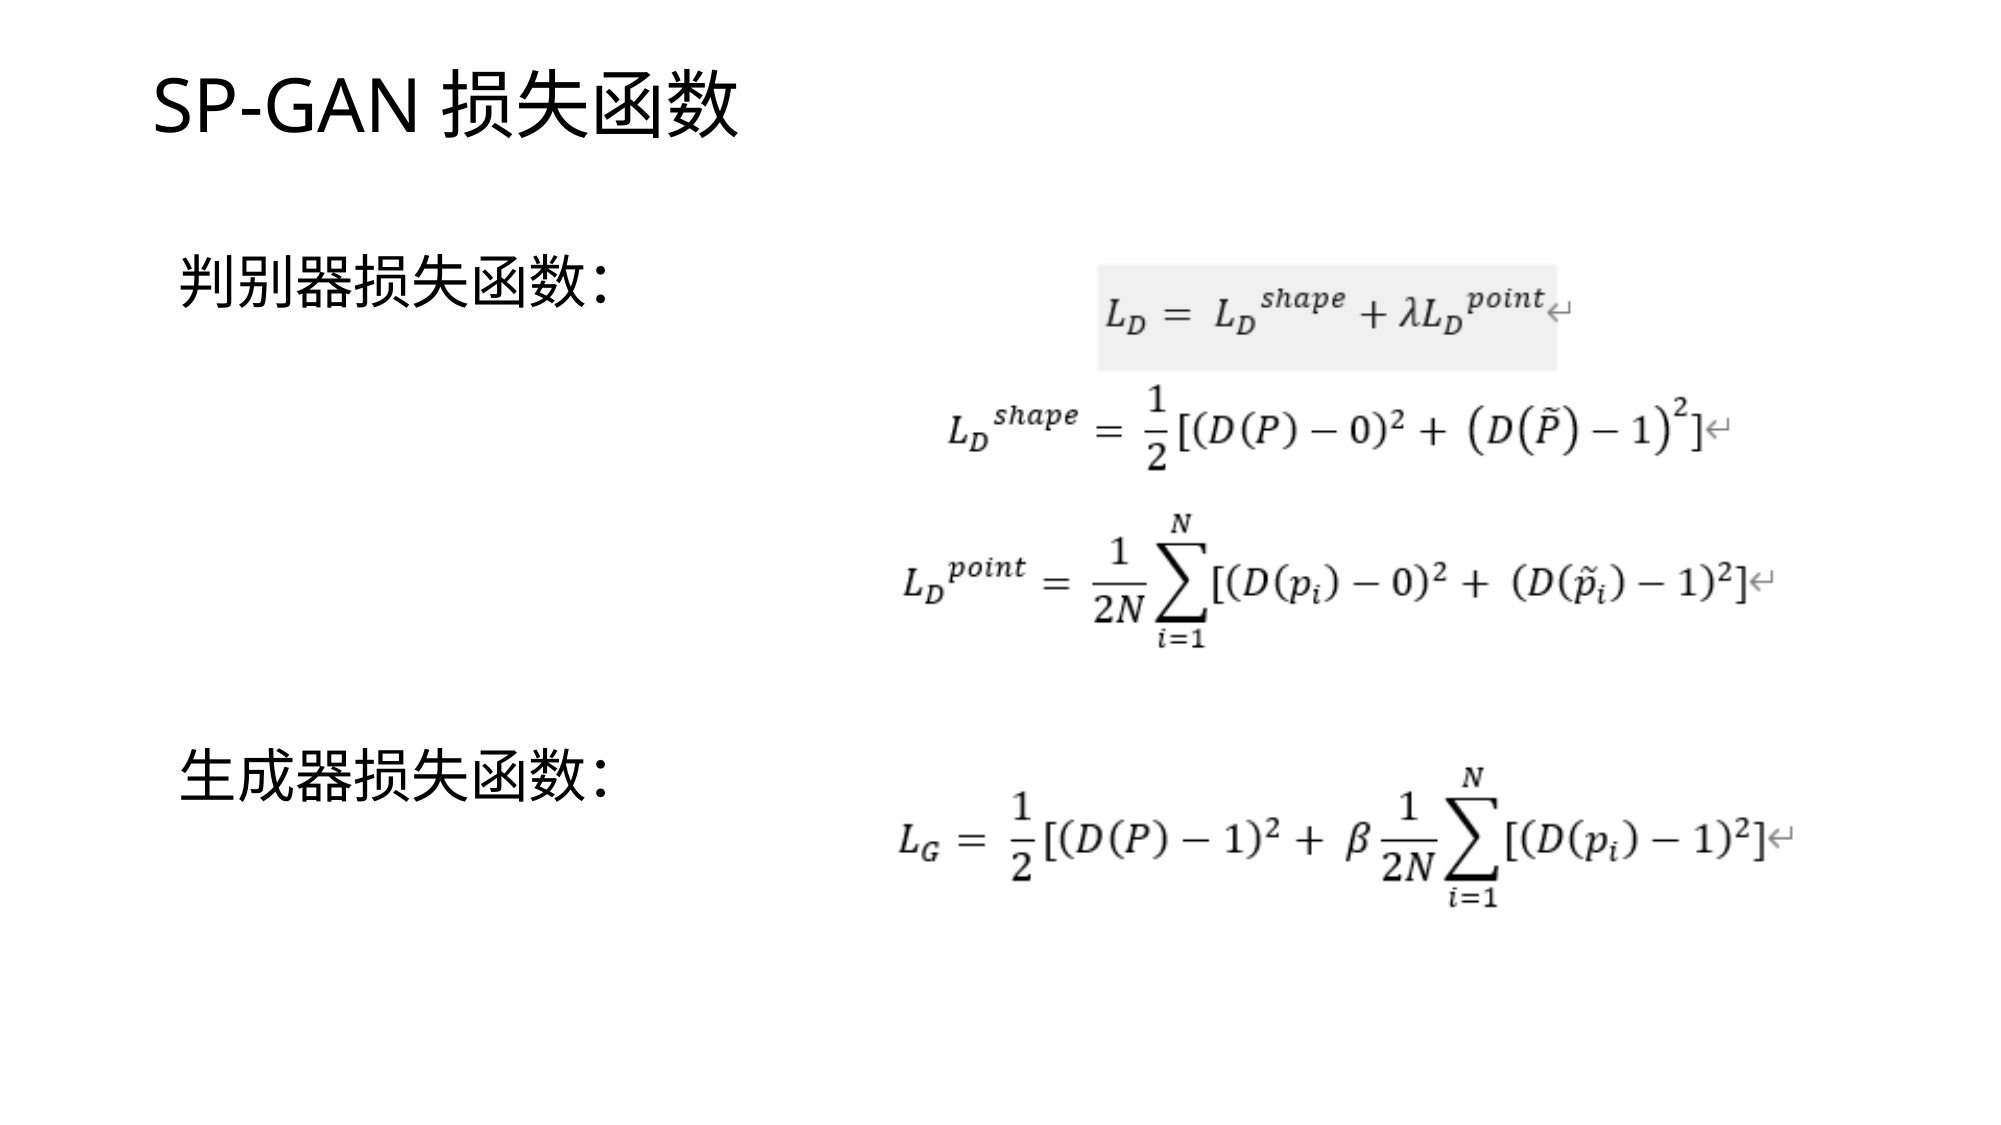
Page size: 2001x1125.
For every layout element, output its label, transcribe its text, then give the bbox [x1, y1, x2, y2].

picture [832, 237, 1836, 670]
text_box 生成器损失函数： [164, 731, 642, 816]
text_box 判别器损失函数： [164, 237, 642, 323]
title SP-GAN损失函数 [137, 0, 1863, 218]
picture [820, 731, 1819, 949]
